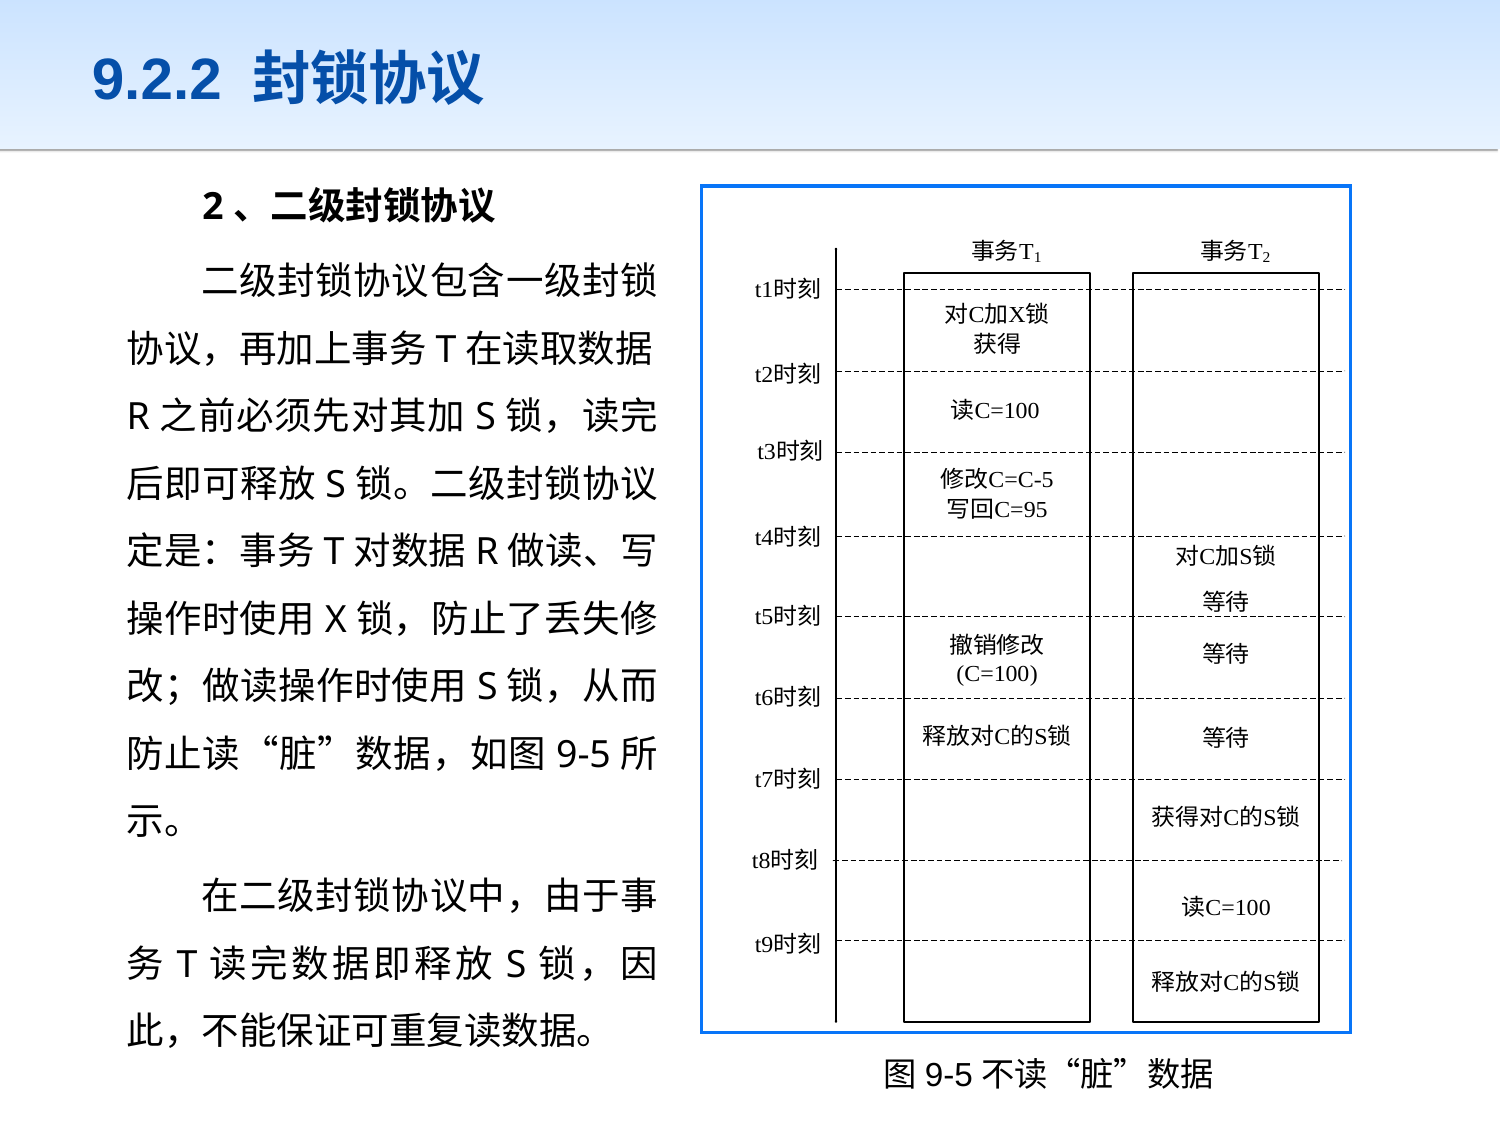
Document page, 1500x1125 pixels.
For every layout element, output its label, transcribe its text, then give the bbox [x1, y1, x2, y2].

list 2、二级封锁协议 二级封锁协议包含一级封锁协议，再加上事务T在读取数据R之前必须先对其加S锁，读完后即可释放S锁。二级封锁协议定是：事务T对数据R做读、写操作时使用X锁，防止了丢失修改；做读操作时使用S锁，从而防止读“脏”数据，如图9-5所示。 在二级封锁协议中，由于事务T读完数据即释放S锁，因此，不能保证可重复读数据。 [81, 152, 674, 1125]
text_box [702, 187, 1350, 1032]
title 9.2.2 封锁协议 [76, 23, 1424, 131]
text_box 图9-5不读“脏”数据 [738, 1045, 1360, 1101]
